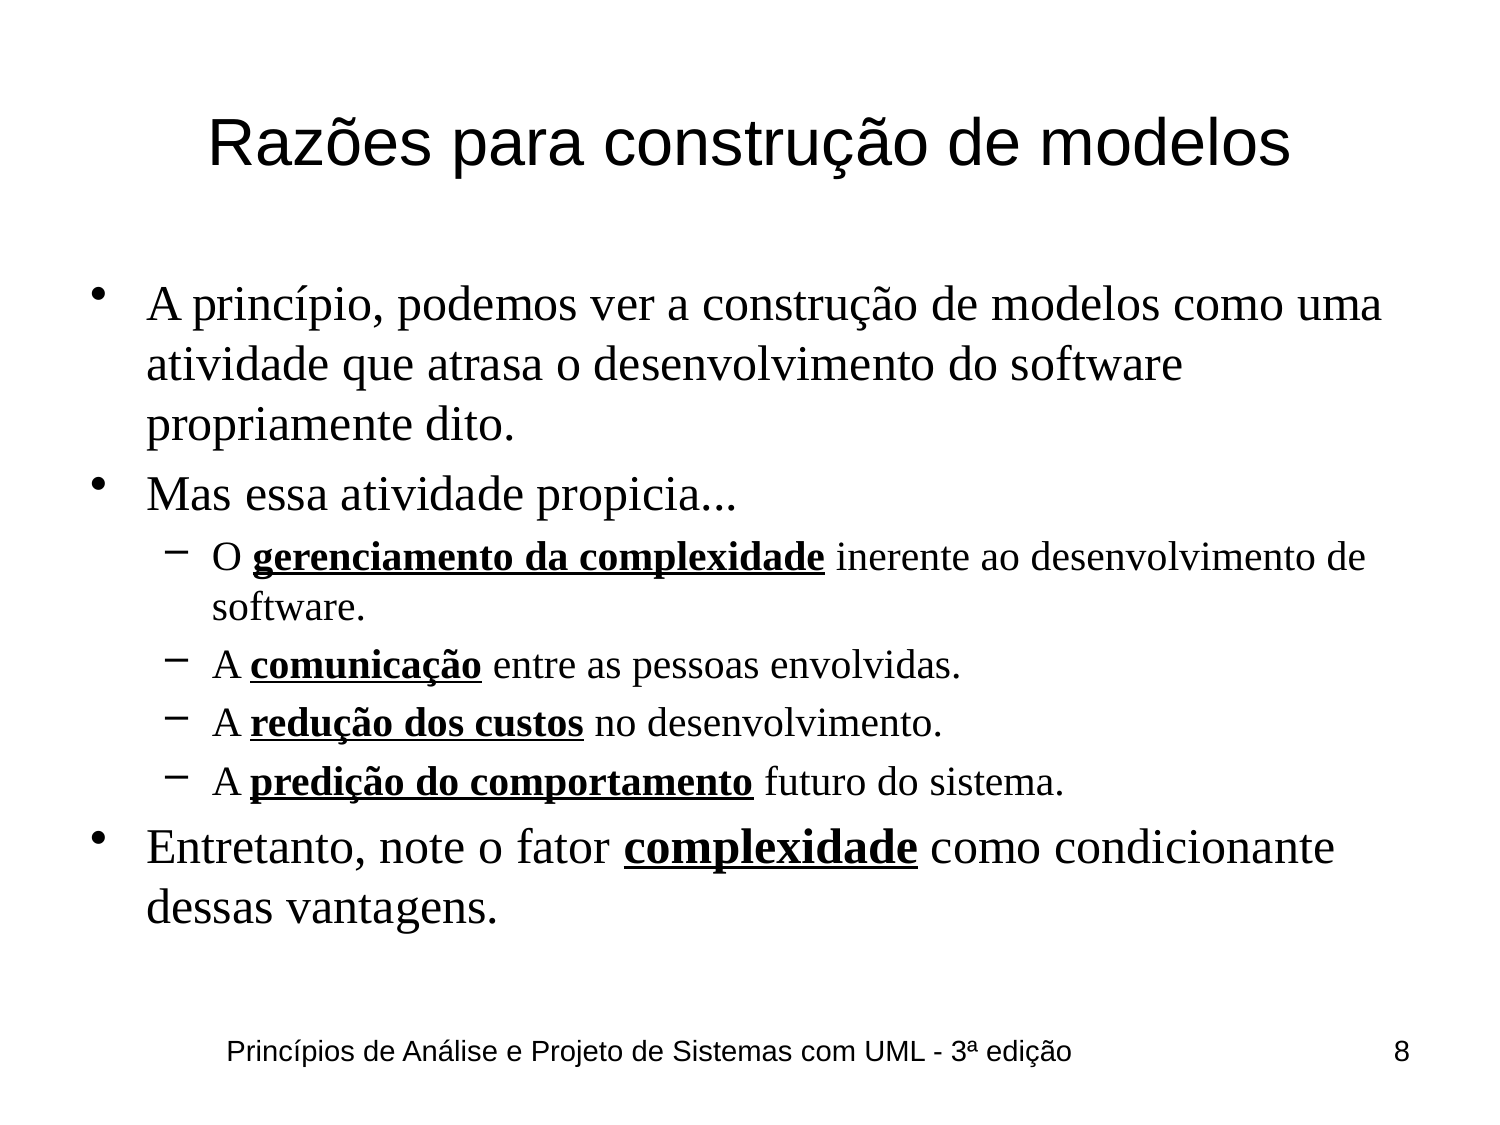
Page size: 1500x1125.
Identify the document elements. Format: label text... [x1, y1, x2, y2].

list A princípio, podemos ver a construção de modelos como uma atividade que atrasa o desenvolvimento do software propriamente dito. Mas essa atividade propicia... O gerenciamento da complexidade inerente ao desenvolvimento de software. A comunicação entre as pessoas envolvidas. A redução dos custos no desenvolvimento. A predição do comportamento futuro do sistema. Entretanto, note o fator complexidade como condicionante dessas vantagens. [74, 262, 1426, 1006]
slide_number 8 [1237, 1024, 1426, 1103]
footer Princípios de Análise e Projeto de Sistemas com UML - 3ª edição [74, 1024, 1226, 1103]
title Razões para construção de modelos [74, 44, 1426, 233]
